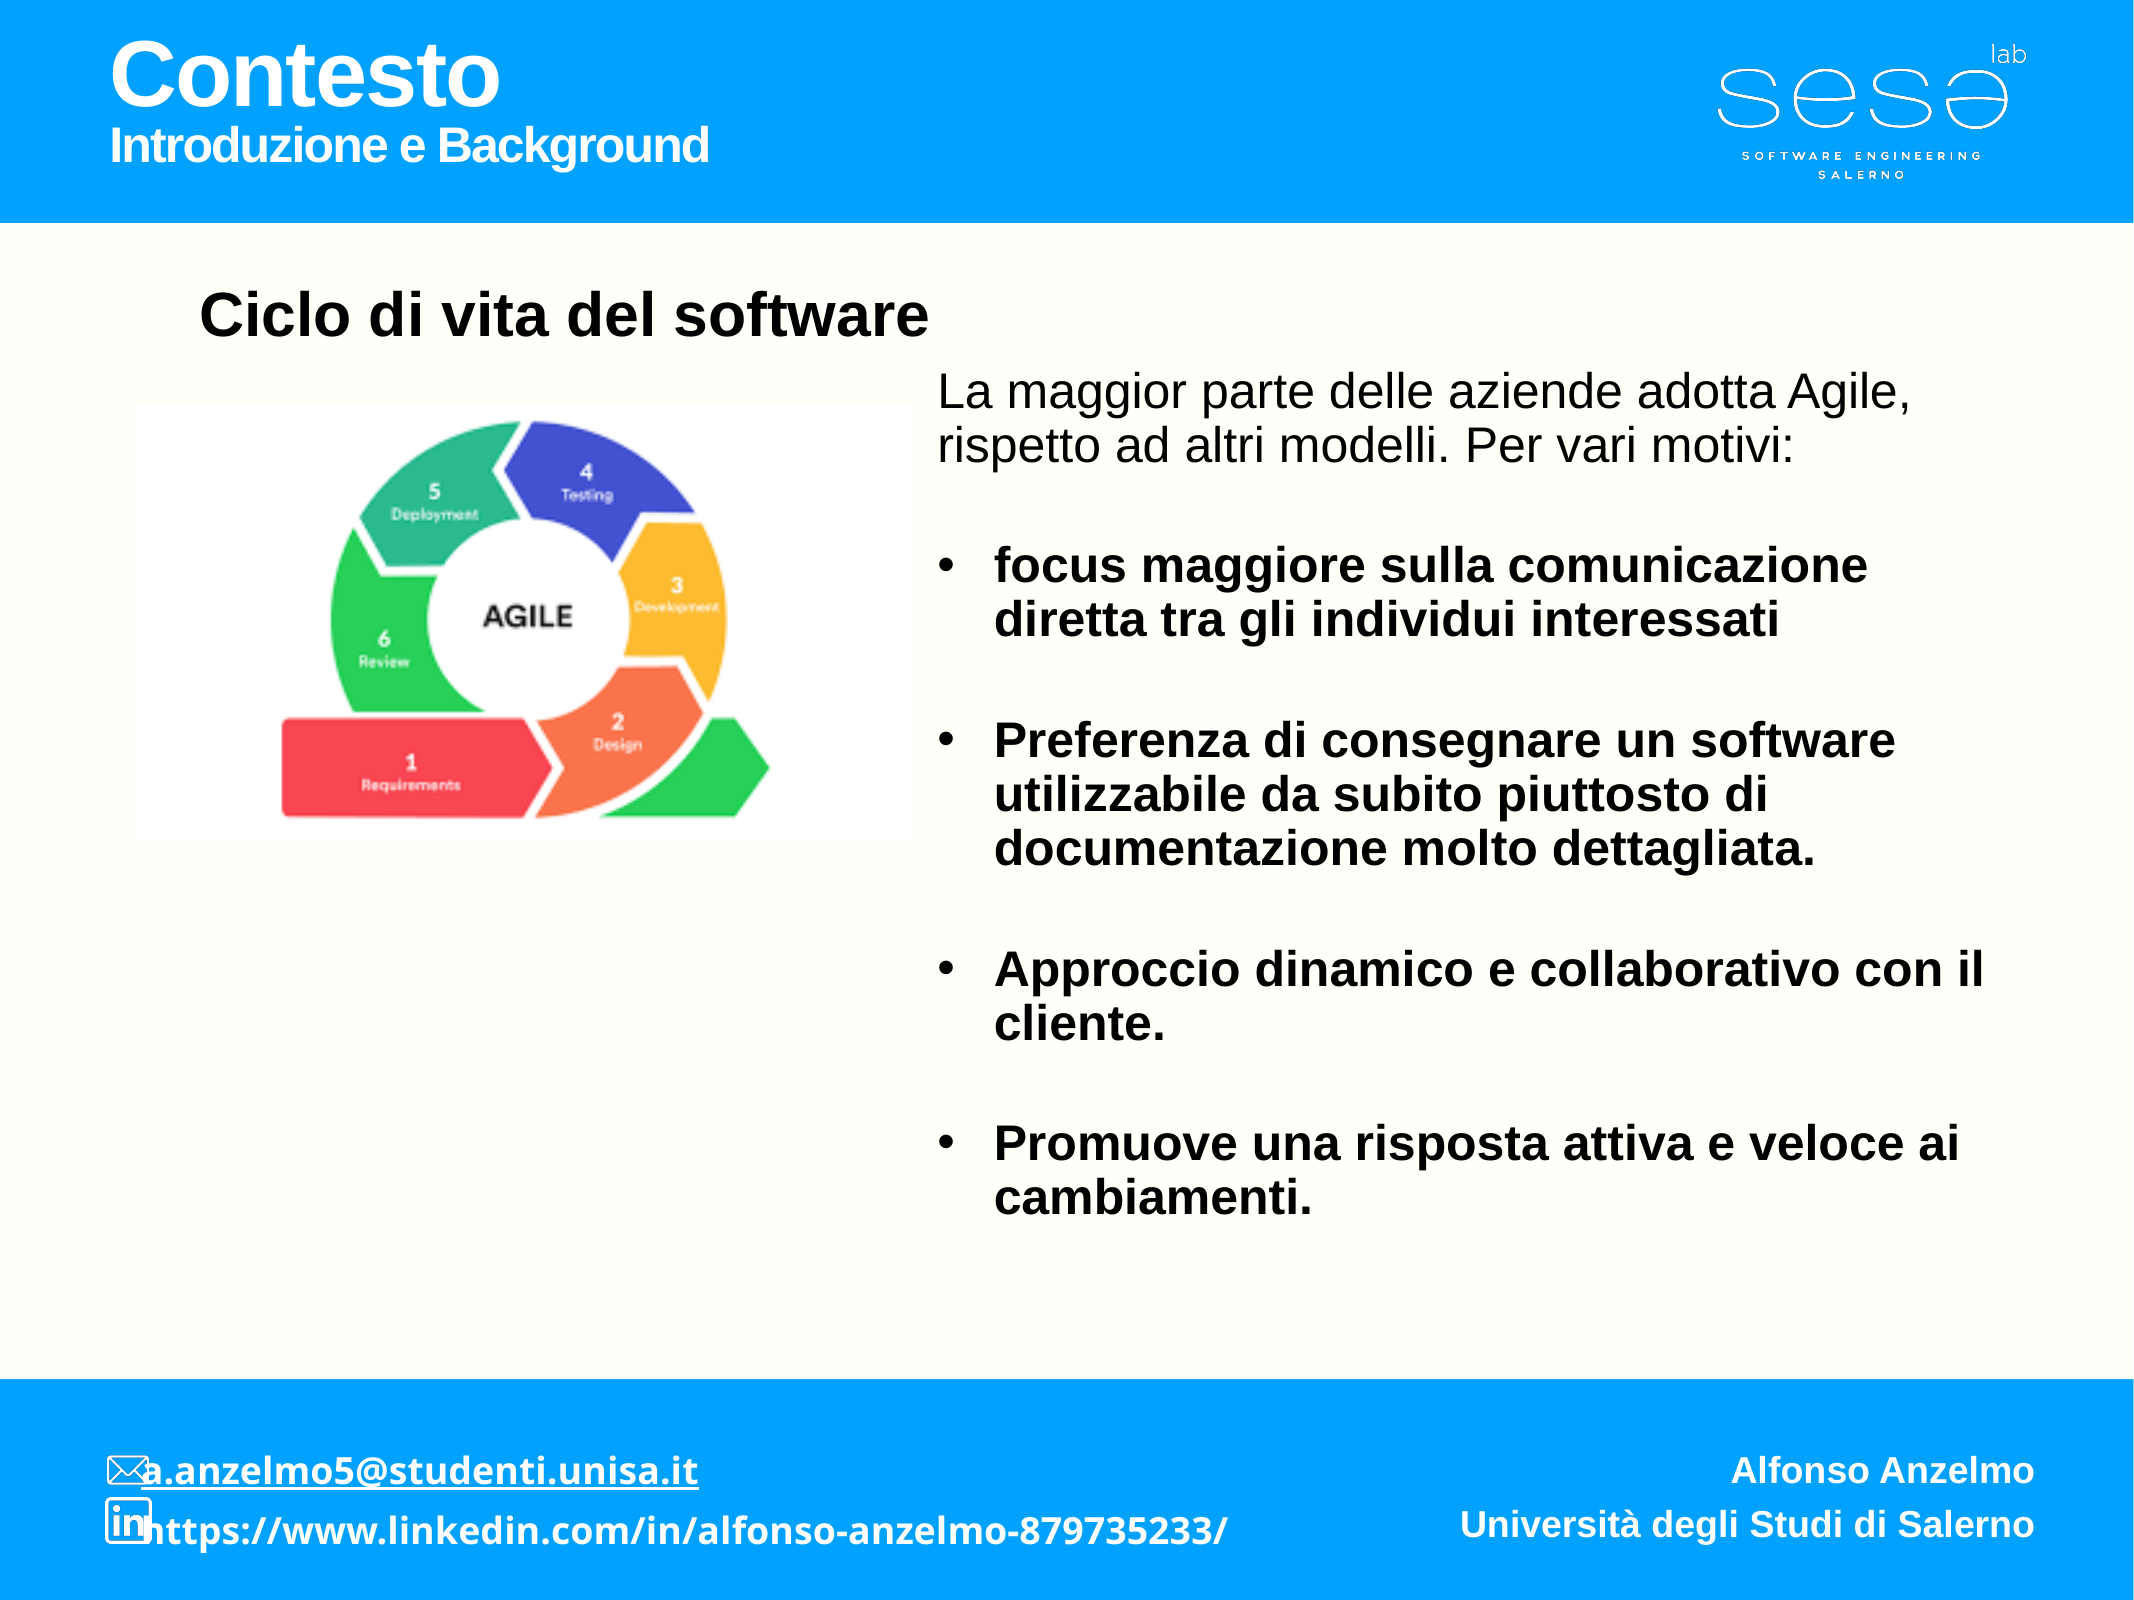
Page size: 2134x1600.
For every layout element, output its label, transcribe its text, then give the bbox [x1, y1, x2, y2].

text_box Contesto Introduzione e Background [101, 25, 1681, 181]
text_box a.anzelmo5@studenti.unisa.it https://www.linkedin.com/in/alfonso-anzelmo-879735233/ [132, 1428, 1238, 1561]
text_box [0, 1379, 2134, 1600]
text_box Ciclo di vita del software [184, 274, 1268, 358]
picture [1681, 24, 2045, 200]
text_box [0, 0, 2134, 221]
picture [104, 1497, 152, 1544]
picture [107, 1448, 150, 1491]
text_box La maggior parte delle aziende adotta Agile, rispetto ad altri modelli. Per vari motivi: focus maggiore sulla comunicazione diretta tra gli individui interessati Preferenza di consegnare un software utilizzabile da subito piuttosto di documentazione molto dettagliata. Approccio dinamico e collaborativo con il cliente. Promuove una risposta attiva e veloce ai cambiamenti. [922, 357, 2006, 1233]
text_box Alfonso Anzelmo Università degli Studi di Salerno [1267, 1428, 2044, 1554]
picture [134, 403, 913, 840]
